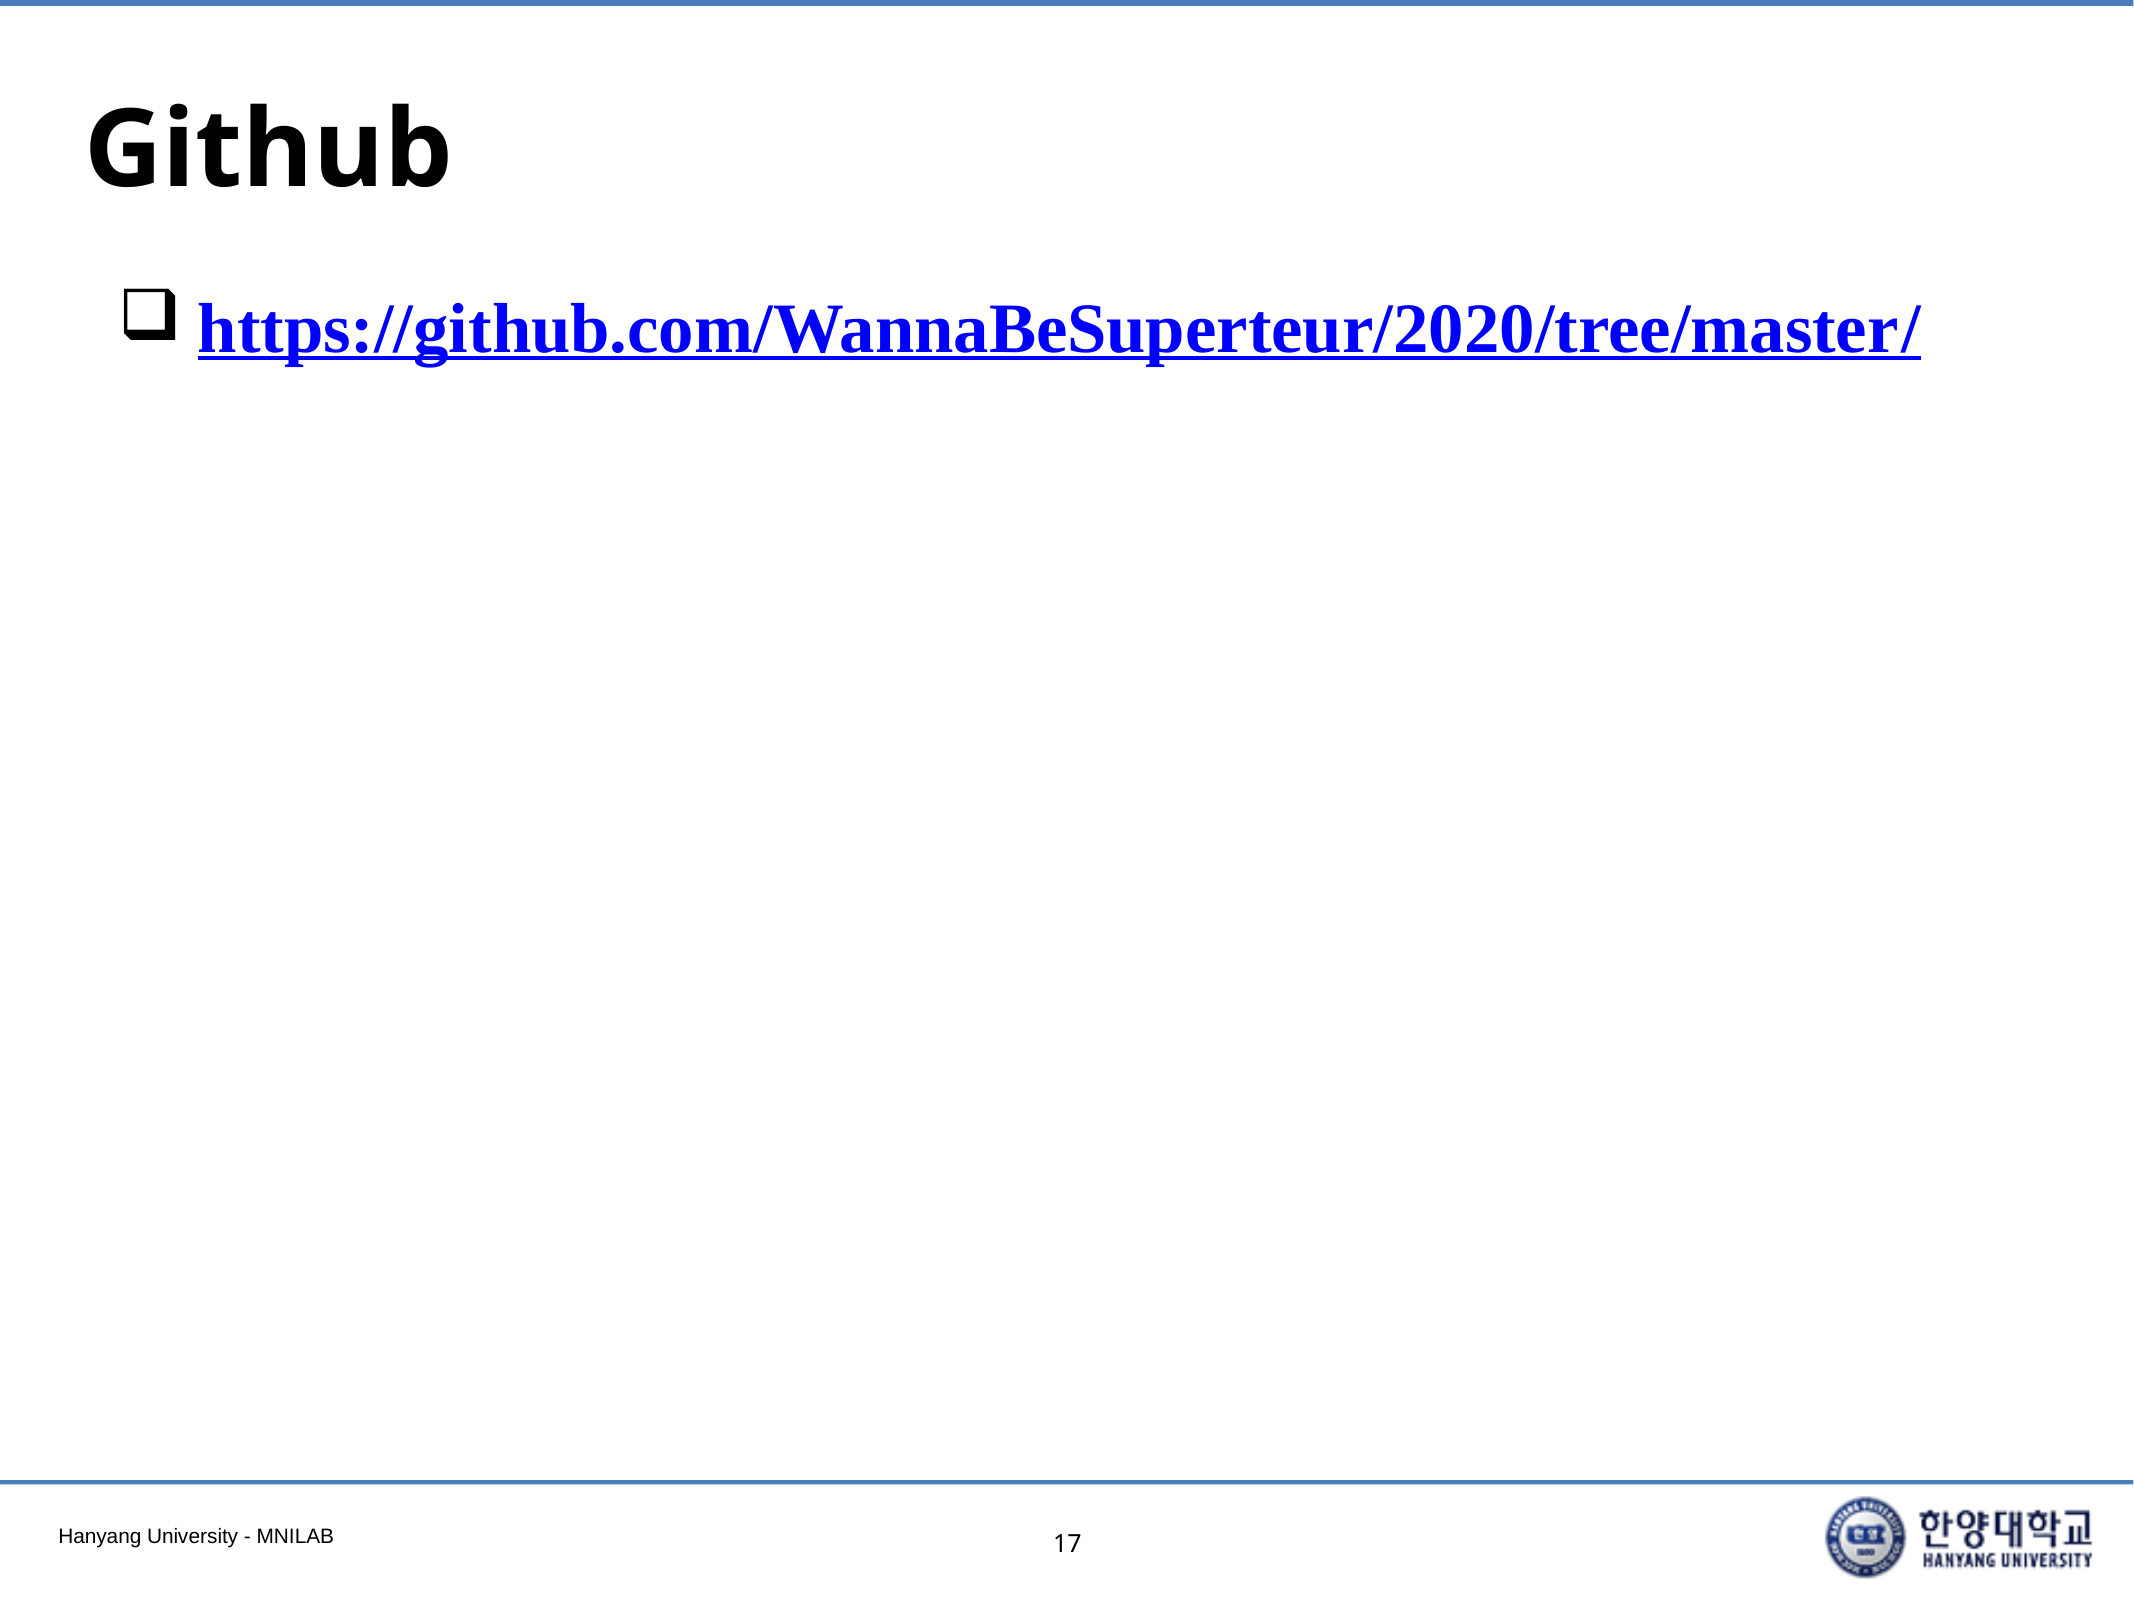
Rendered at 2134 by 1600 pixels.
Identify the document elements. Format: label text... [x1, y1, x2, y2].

title Github [75, 41, 2058, 245]
slide_number 17 [1037, 1518, 1098, 1567]
list https://github.com/WannaBeSuperteur/2020/tree/master/ [109, 255, 2113, 1501]
picture [1797, 1495, 2128, 1581]
